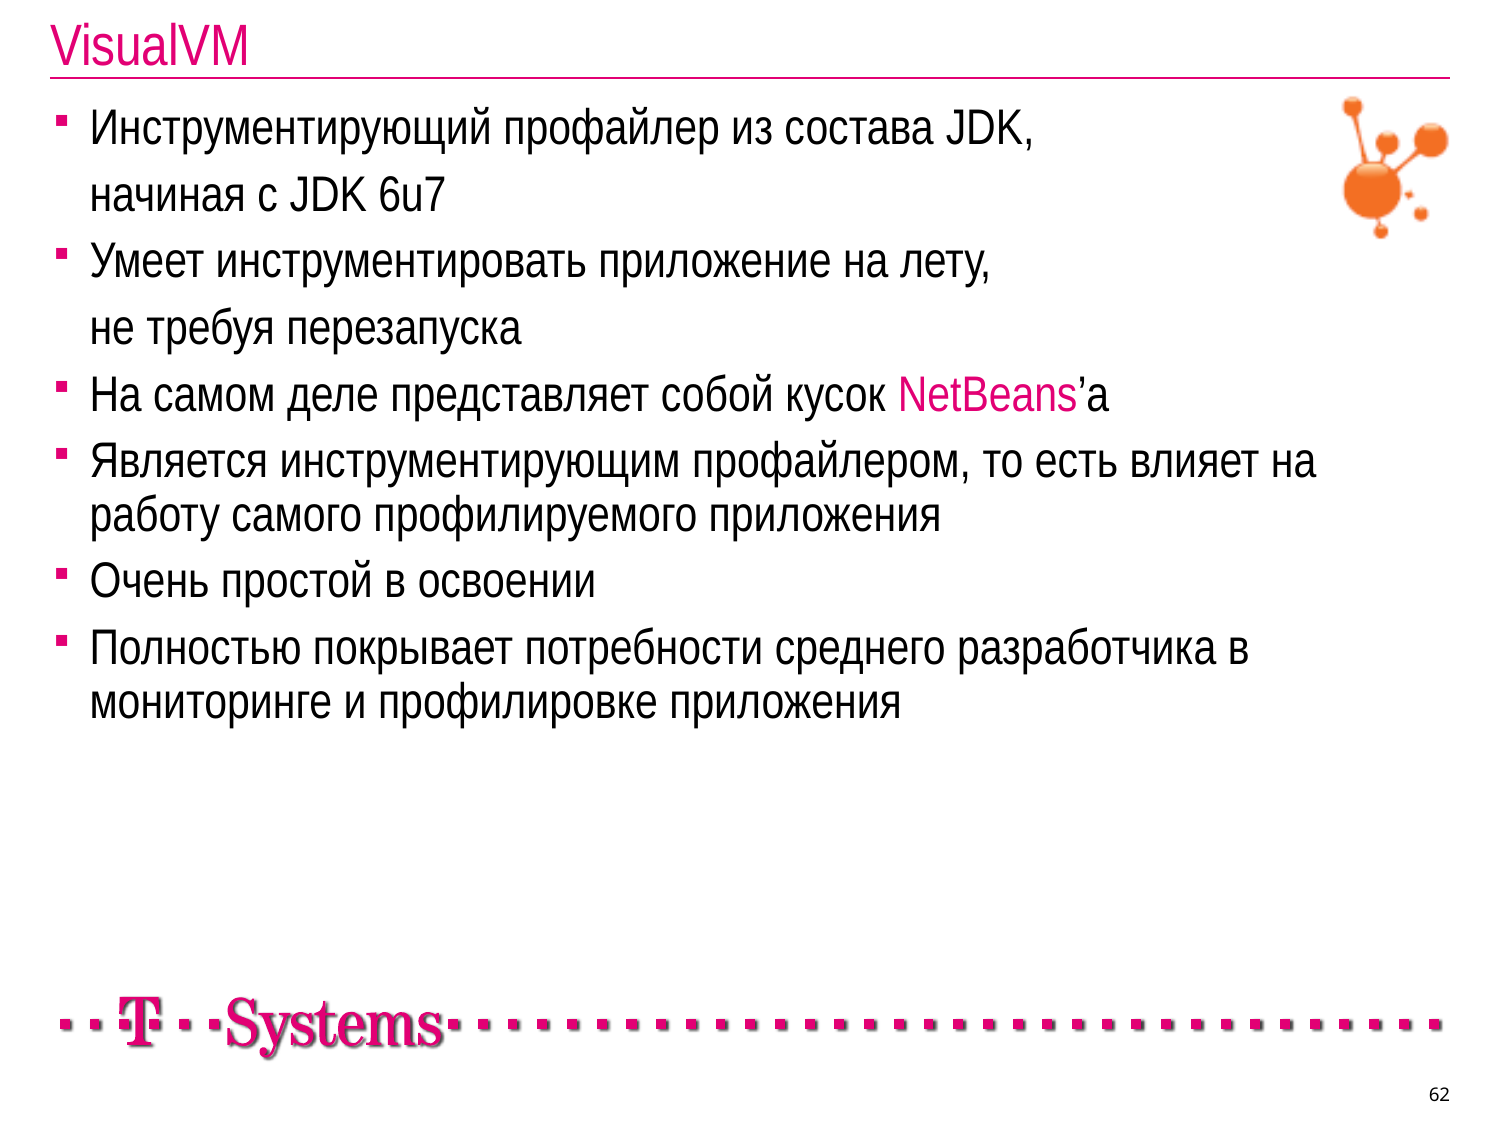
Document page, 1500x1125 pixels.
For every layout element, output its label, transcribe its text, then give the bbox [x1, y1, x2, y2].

list Инструментирующий профайлер из состава JDK, начиная с JDK 6u7 Умеет инструментировать приложение на лету, не требуя перезапуска На самом деле представляет собой кусок NetBeans’a Является инструментирующим профайлером, то есть влияет на работу самого профилируемого приложения Очень простой в освоении Полностью покрывает потребности среднего разработчика в мониторинге и профилировке приложения [52, 101, 1454, 516]
title VisualVM [50, 14, 1450, 91]
slide_number 62 [1361, 1082, 1451, 1107]
picture [1316, 89, 1471, 244]
